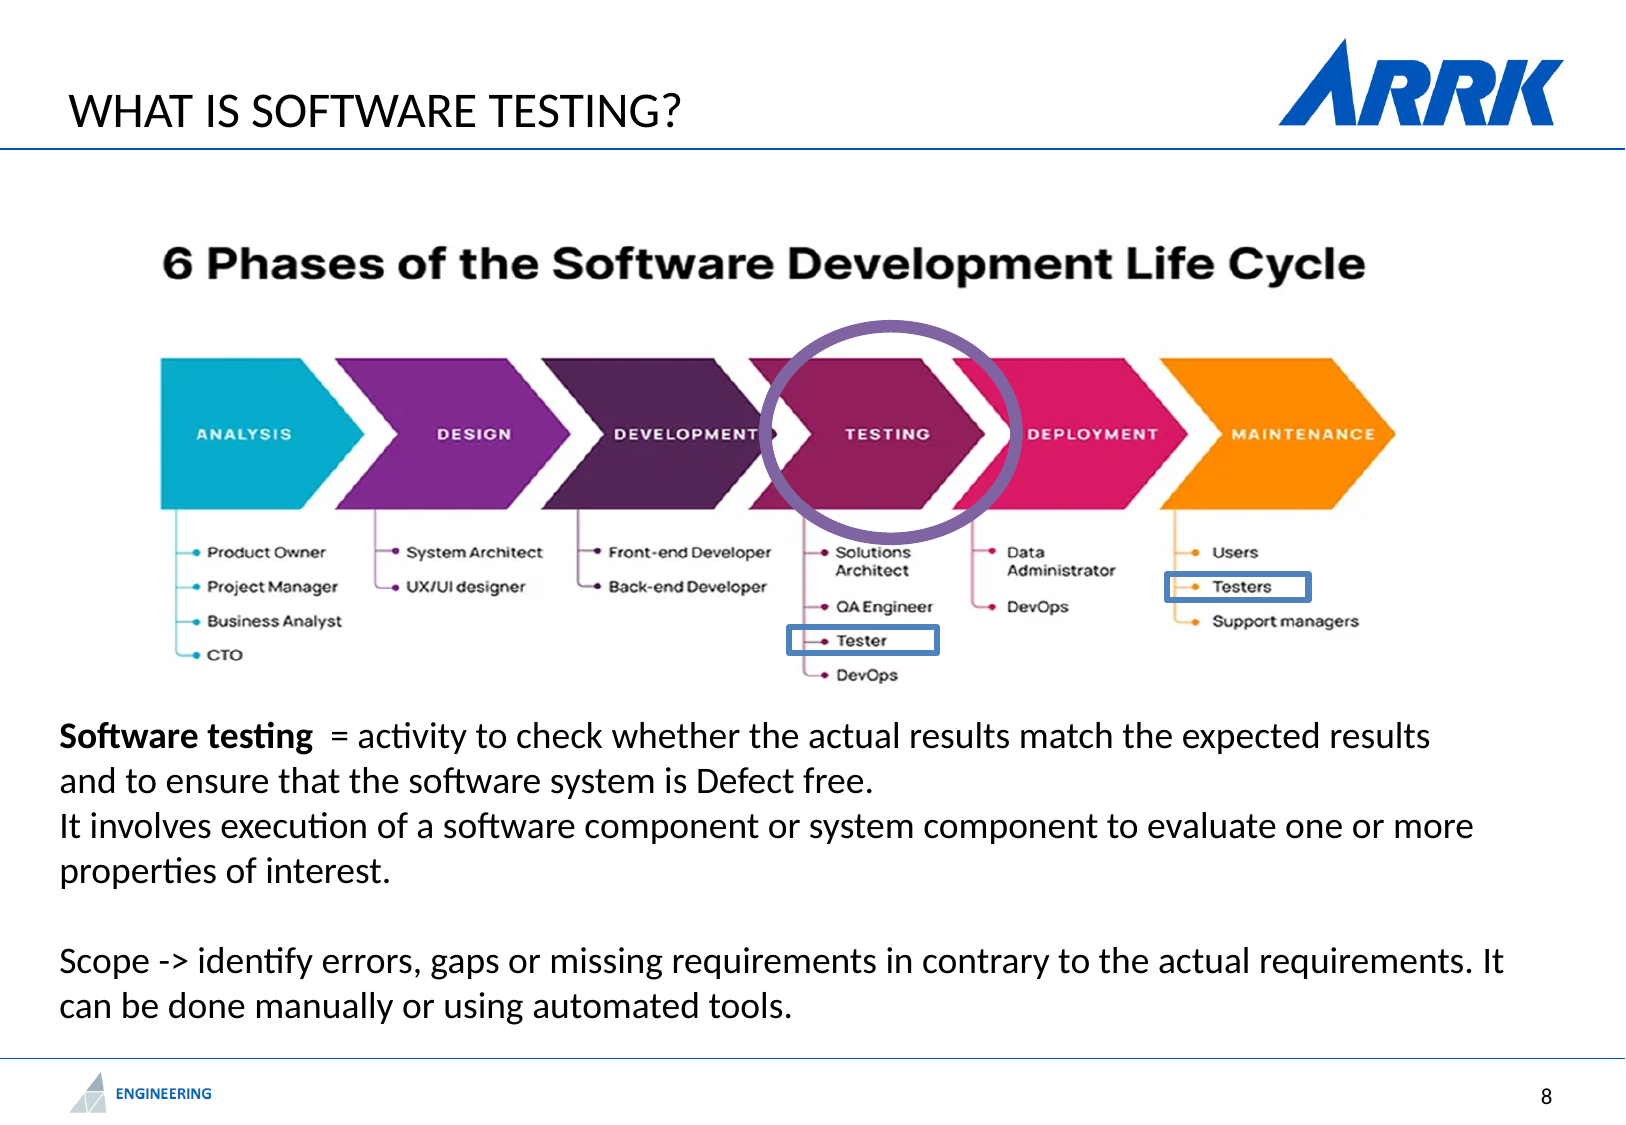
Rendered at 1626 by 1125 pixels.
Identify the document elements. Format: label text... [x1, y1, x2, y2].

title What is Software Testing? [68, 54, 1238, 161]
picture [68, 1079, 222, 1118]
picture [1273, 34, 1569, 129]
text_box Software testing = activity to check whether the actual results match the expected results and to ensure that the software system is Defect free. It involves execution of a software component or system component to evaluate one or more properties of interest. Scope -> identify errors, gaps or missing requirements in contrary to the actual requirements. It can be done manually or using automated tools. [44, 704, 1557, 1079]
picture [97, 159, 1457, 787]
